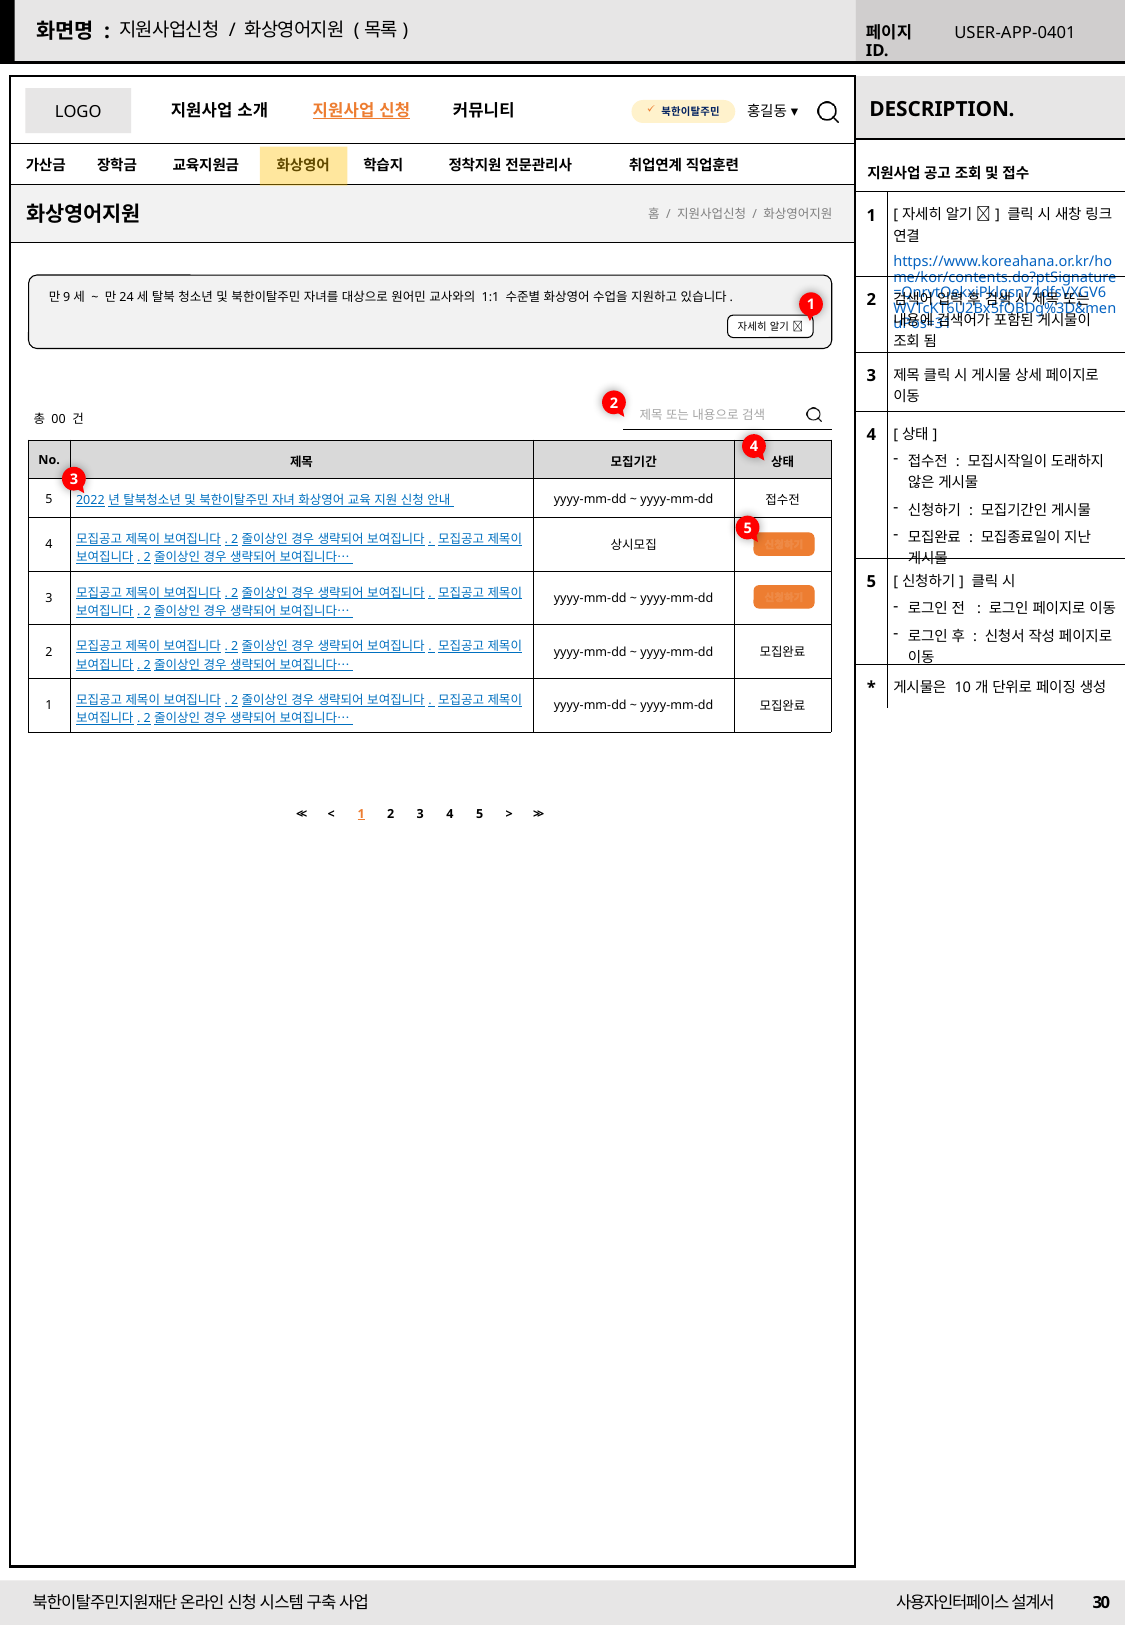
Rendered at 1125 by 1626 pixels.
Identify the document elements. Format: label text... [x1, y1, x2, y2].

slide_number 30 [1077, 1584, 1125, 1620]
table_cell 모집공고 제목이 보여집니다. 2줄이상인 경우 생략되어 보여집니다. 모집공고 제목이 보여집니다. 2줄이상인 경우 생략되어 보여집니다… [71, 518, 533, 571]
table_header No. [29, 441, 70, 478]
table_cell yyyy-mm-dd ~ yyyy-mm-dd [534, 625, 734, 678]
list 지원사업신청 / 화상영어지원 (목록) [113, 13, 839, 49]
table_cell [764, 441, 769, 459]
table_cell 모집공고 제목이 보여집니다. 2줄이상인 경우 생략되어 보여집니다. 모집공고 제목이 보여집니다. 2줄이상인 경우 생략되어 보여집니다… [71, 679, 533, 732]
table_cell yyyy-mm-dd ~ yyyy-mm-dd [534, 679, 734, 732]
table_cell 접수전 [735, 479, 831, 517]
table_cell yyyy-mm-dd ~ yyyy-mm-dd [534, 479, 734, 517]
table_header >> [526, 800, 552, 828]
text_box 3 [61, 466, 86, 494]
table_header 2 [378, 800, 403, 828]
text_box [259, 146, 348, 187]
table_header < [319, 800, 344, 828]
table_cell 모집완료 [735, 572, 831, 624]
table_header << [289, 800, 315, 828]
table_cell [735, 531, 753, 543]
table_header 지원사업 공고 조회 및 접수 [855, 150, 1125, 191]
table_cell 2 [29, 625, 70, 678]
table_cell 상시모집 [534, 518, 734, 571]
table_cell 4 [855, 412, 887, 558]
table_header 상태 [735, 441, 831, 478]
table_cell 4 [29, 518, 70, 571]
table_cell 1 [29, 679, 70, 732]
table_header 제목 [71, 441, 533, 478]
table_cell [자세히 알기 ] 클릭 시 새창 링크 연결 https://www.koreahana.or.kr/home/kor/contents.do?ptSignature=QnrvtOekxiPklgsn74dfsVXGV6WVTcKT6U2Bx5fOBDg%3D&menuPos=31 [888, 192, 1125, 276]
text_box 신청하기 [752, 531, 816, 557]
table_cell 1 [855, 192, 887, 276]
table_cell 2 [855, 277, 887, 352]
table_cell [84, 479, 89, 492]
table_header 3 [408, 800, 433, 828]
table_cell 모집완료 [735, 625, 831, 678]
table_cell 모집완료 [735, 679, 831, 732]
table_cell 검색어 입력 후 검색 시 제목 또는 내용에 검색어가 포함된 게시물이 조회 됨 [888, 277, 1125, 352]
table_header 모집기간 [534, 441, 734, 478]
picture [817, 101, 839, 123]
list 홈 / 지원사업신청 / 화상영어지원 [513, 200, 839, 230]
list USER-APP-0401 [948, 16, 1125, 48]
table_cell [상태] 접수전 : 모집시작일이 도래하지 않은 게시물 신청하기 : 모집기간인 게시물 모집완료 : 모집종료일이 지난 게시물 [888, 412, 1125, 558]
table_header 5 [467, 800, 492, 828]
table_cell 모집공고 제목이 보여집니다. 2줄이상인 경우 생략되어 보여집니다. 모집공고 제목이 보여집니다. 2줄이상인 경우 생략되어 보여집니다… [71, 625, 533, 678]
table_cell * [855, 665, 887, 708]
text_box 신청하기 [752, 584, 816, 610]
table_cell 3 [29, 572, 70, 624]
table_cell yyyy-mm-dd ~ yyyy-mm-dd [534, 572, 734, 624]
text_box 4 [742, 434, 766, 461]
table_cell 모집공고 제목이 보여집니다. 2줄이상인 경우 생략되어 보여집니다. 모집공고 제목이 보여집니다. 2줄이상인 경우 생략되어 보여집니다… [71, 572, 533, 624]
table_header > [496, 800, 522, 828]
table_cell 2022년 탈북청소년 및 북한이탈주민 자녀 화상영어 교육 지원 신청 안내 [71, 479, 533, 517]
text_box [28, 275, 832, 350]
table_cell 5 [29, 479, 70, 517]
text_box 5 [735, 515, 760, 543]
table_cell [735, 518, 831, 571]
text_box 2 [602, 390, 626, 399]
table_cell 3 [855, 353, 887, 411]
table_cell 5 [855, 559, 887, 664]
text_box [28, 399, 832, 434]
table_header 1 [348, 800, 374, 828]
table_cell 게시물은 10개 단위로 페이징 생성 [888, 665, 1125, 708]
table_header 4 [437, 800, 463, 828]
table_cell [신청하기] 클릭 시 로그인 전 : 로그인 페이지로 이동 로그인 후 : 신청서 작성 페이지로 이동 [888, 559, 1125, 664]
table_cell 제목 클릭 시 게시물 상세 페이지로 이동 [888, 353, 1125, 411]
list 화상영어지원 [20, 196, 380, 235]
